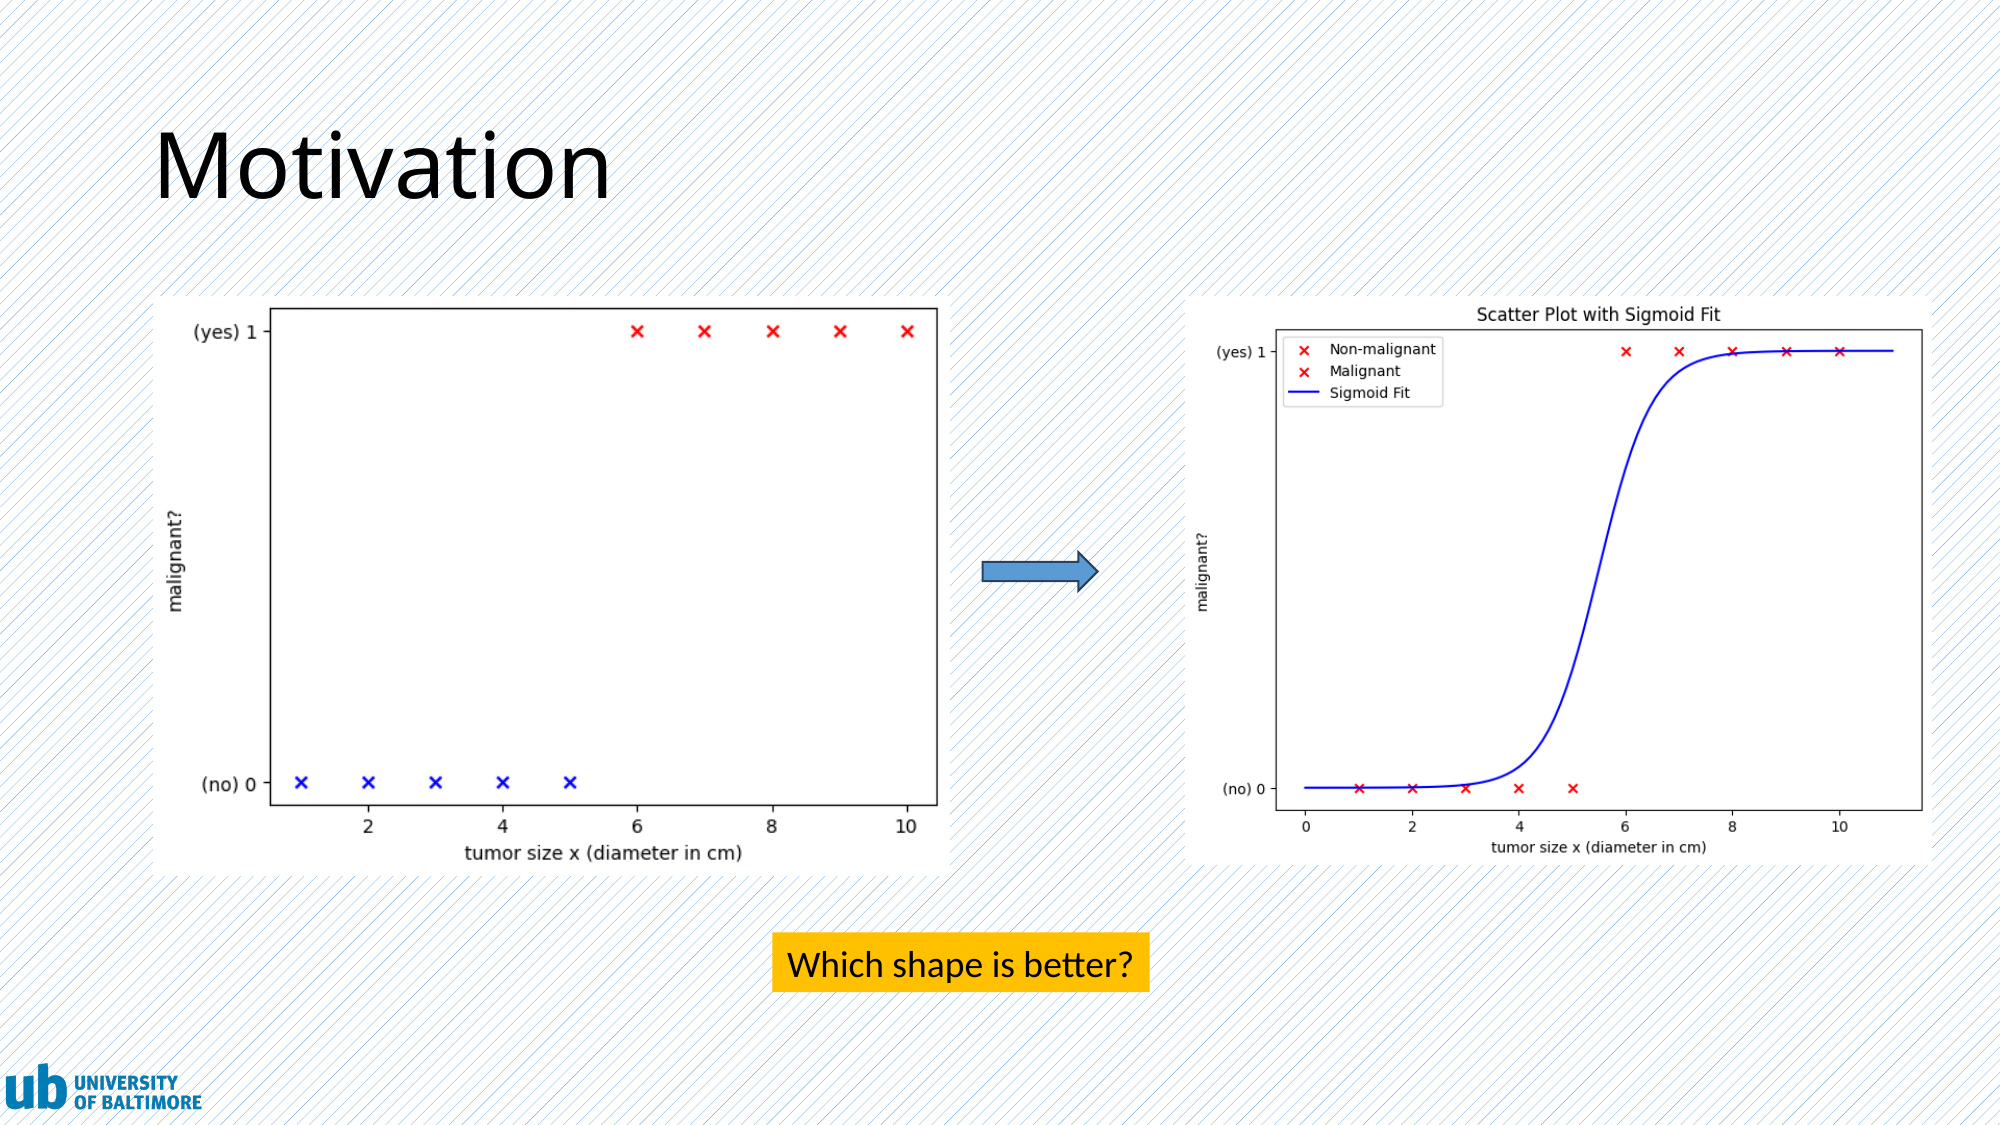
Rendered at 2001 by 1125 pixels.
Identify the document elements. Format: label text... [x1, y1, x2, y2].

text_box Which shape is better? [772, 932, 1150, 993]
text_box [981, 549, 1100, 594]
picture [0, 1031, 233, 1125]
picture [153, 296, 950, 877]
title Motivation [137, 59, 1863, 278]
picture [1185, 296, 1932, 866]
